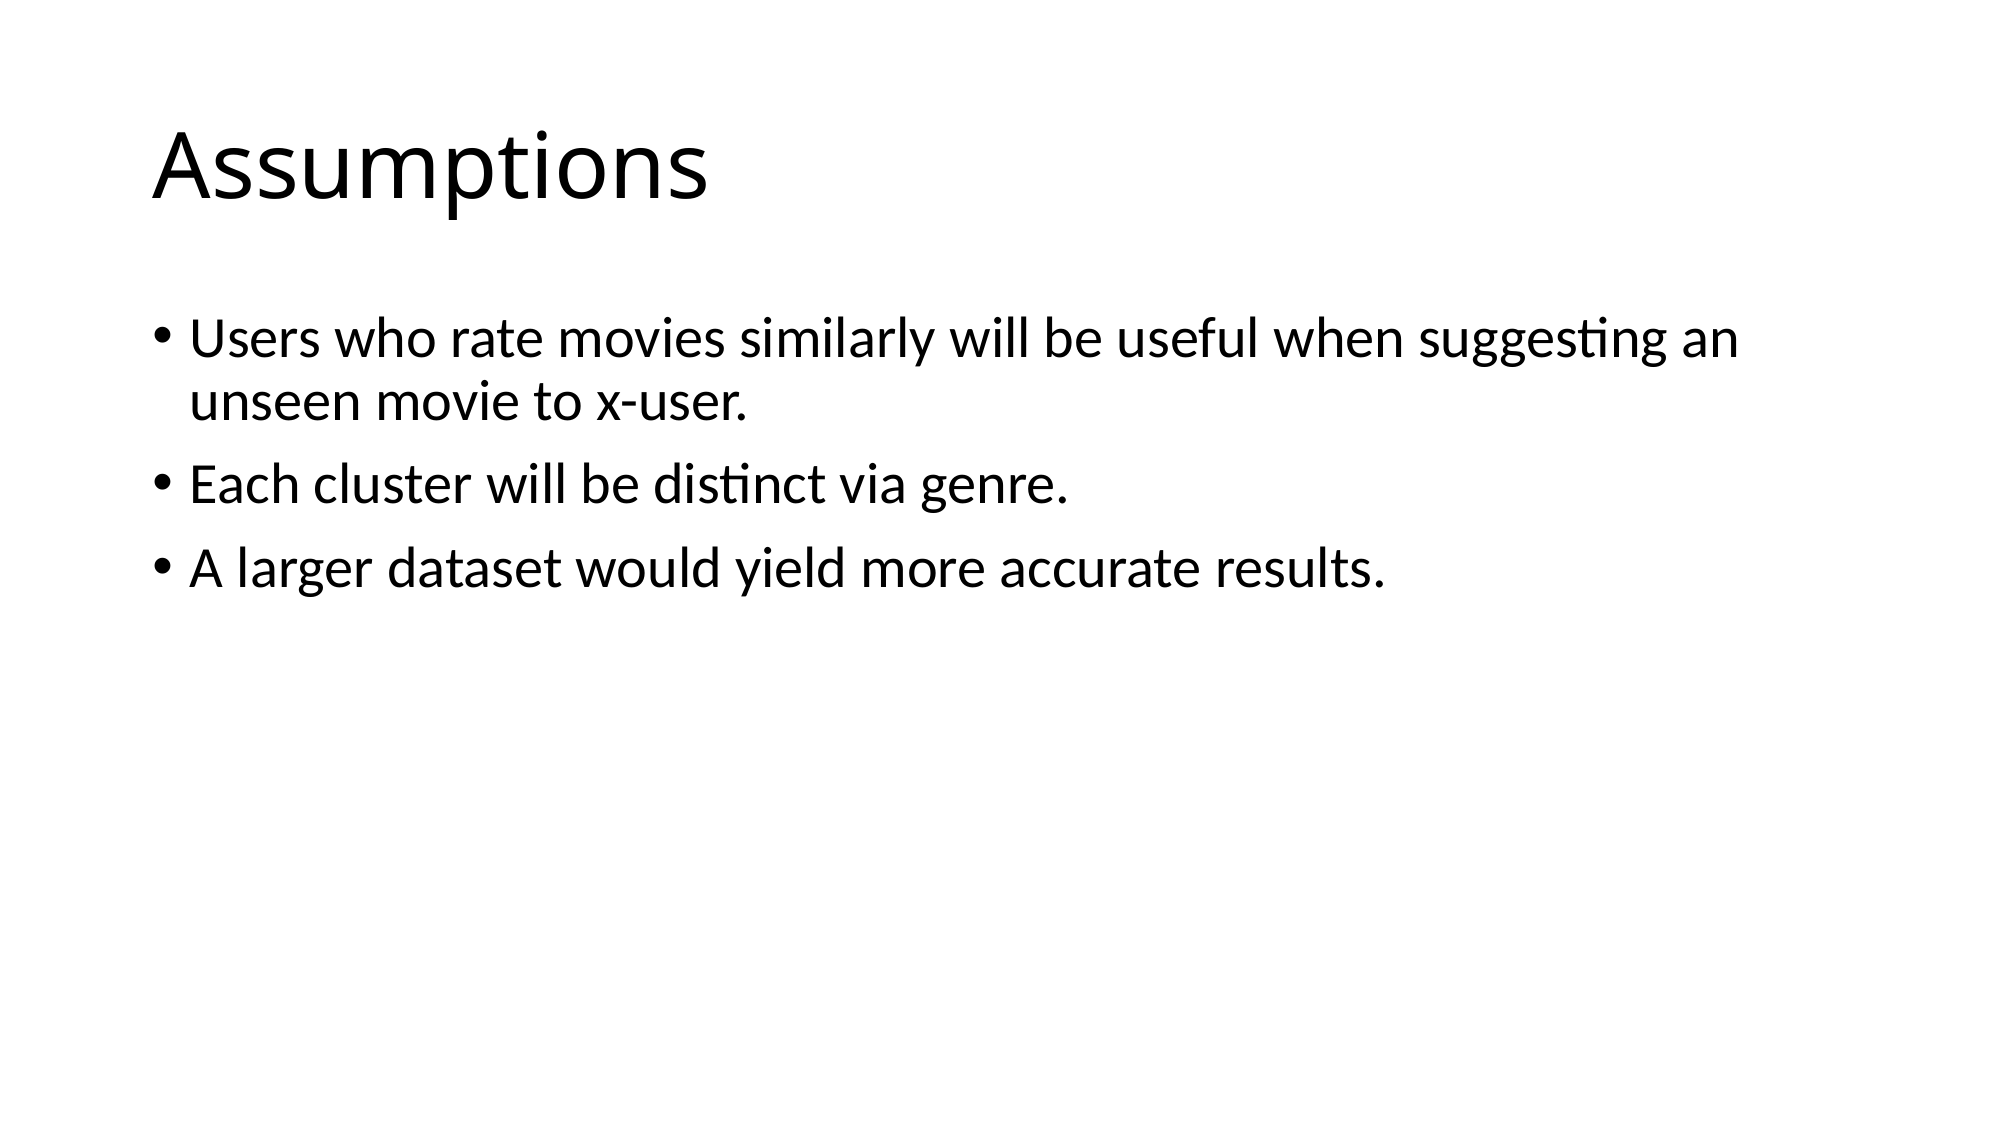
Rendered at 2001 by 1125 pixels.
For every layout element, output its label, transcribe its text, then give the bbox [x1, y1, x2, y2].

title Assumptions [137, 59, 1863, 278]
list Users who rate movies similarly will be useful when suggesting an unseen movie to x-user. Each cluster will be distinct via genre. A larger dataset would yield more accurate results. [137, 299, 1863, 1014]
